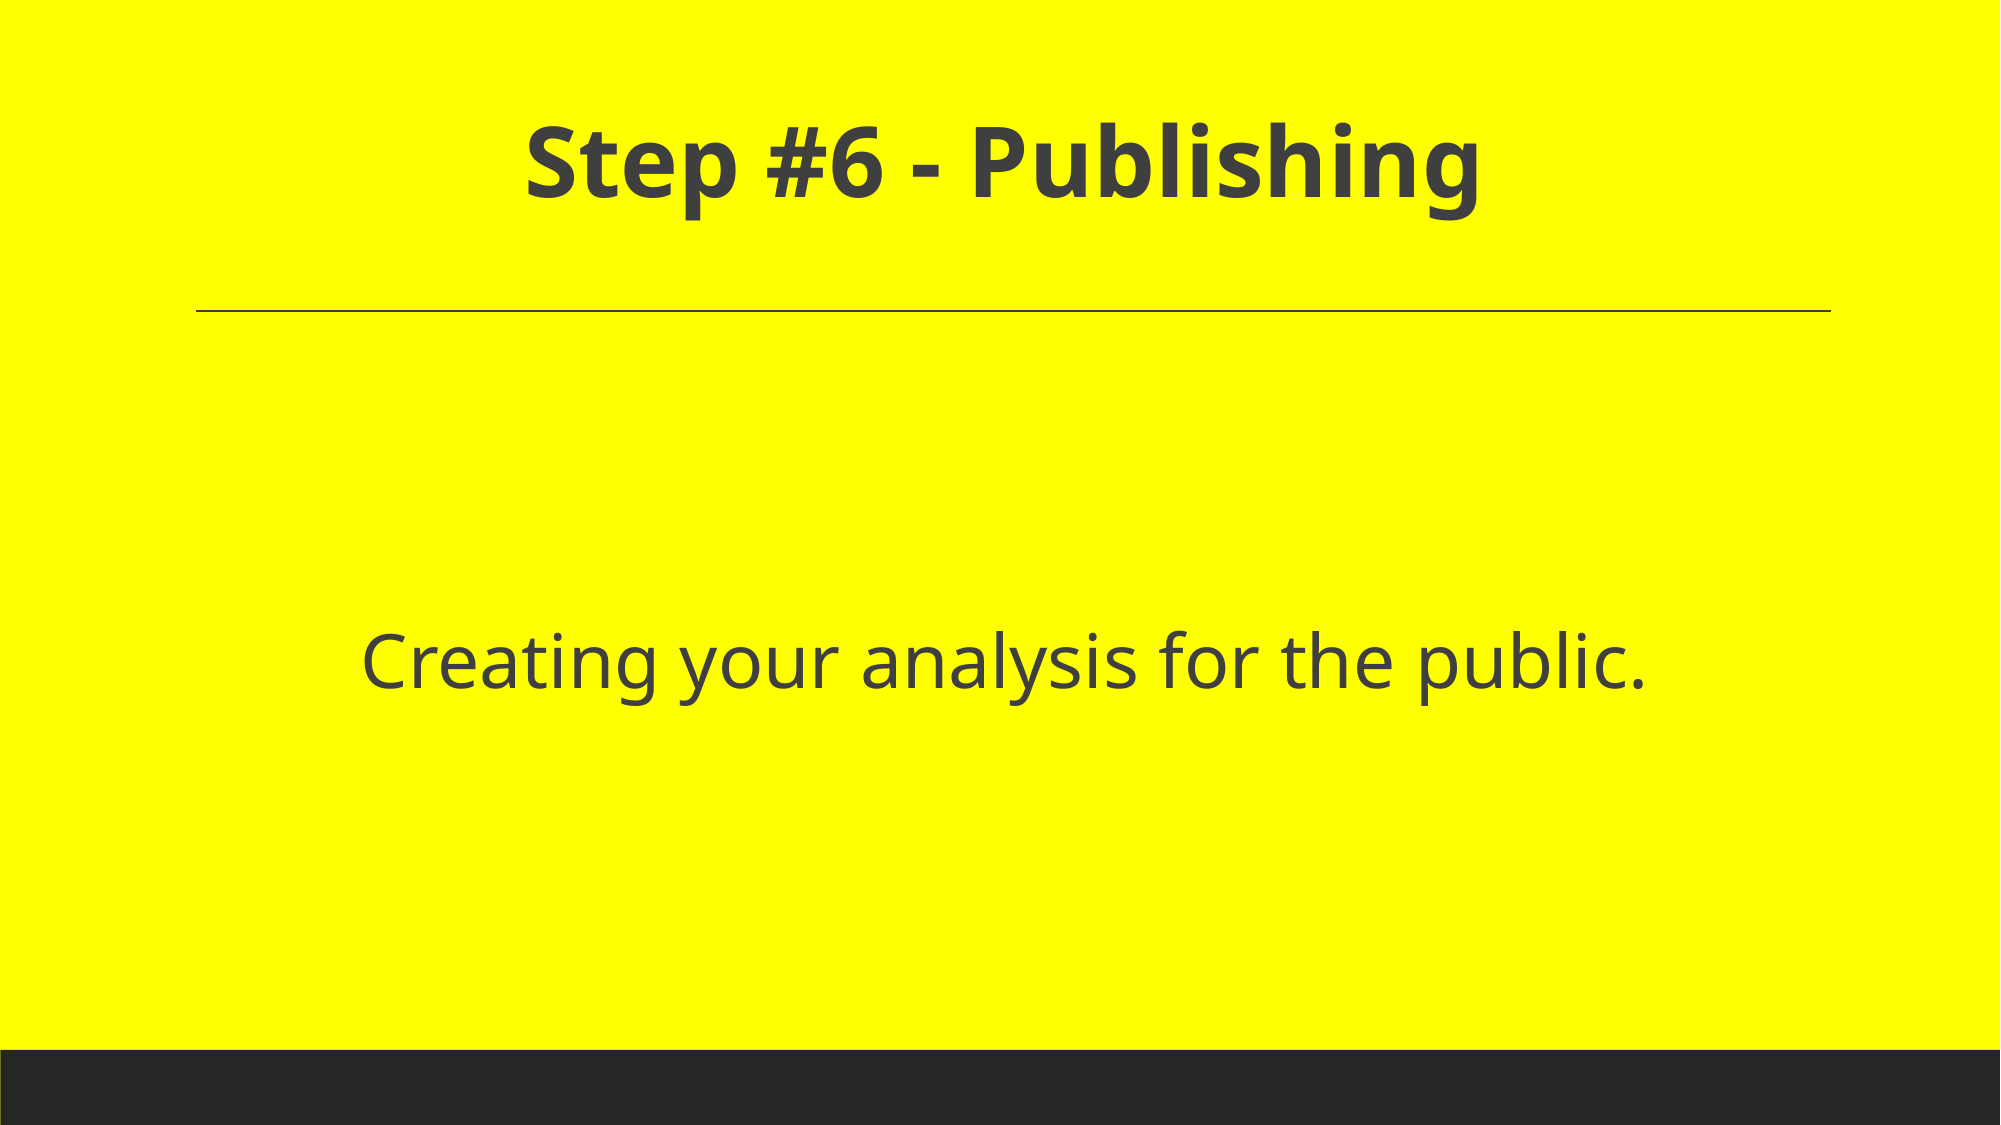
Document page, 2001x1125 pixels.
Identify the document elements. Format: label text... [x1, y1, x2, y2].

list Creating your analysis for the public. [180, 345, 1830, 963]
title Step #6 - Publishing [180, 47, 1830, 285]
